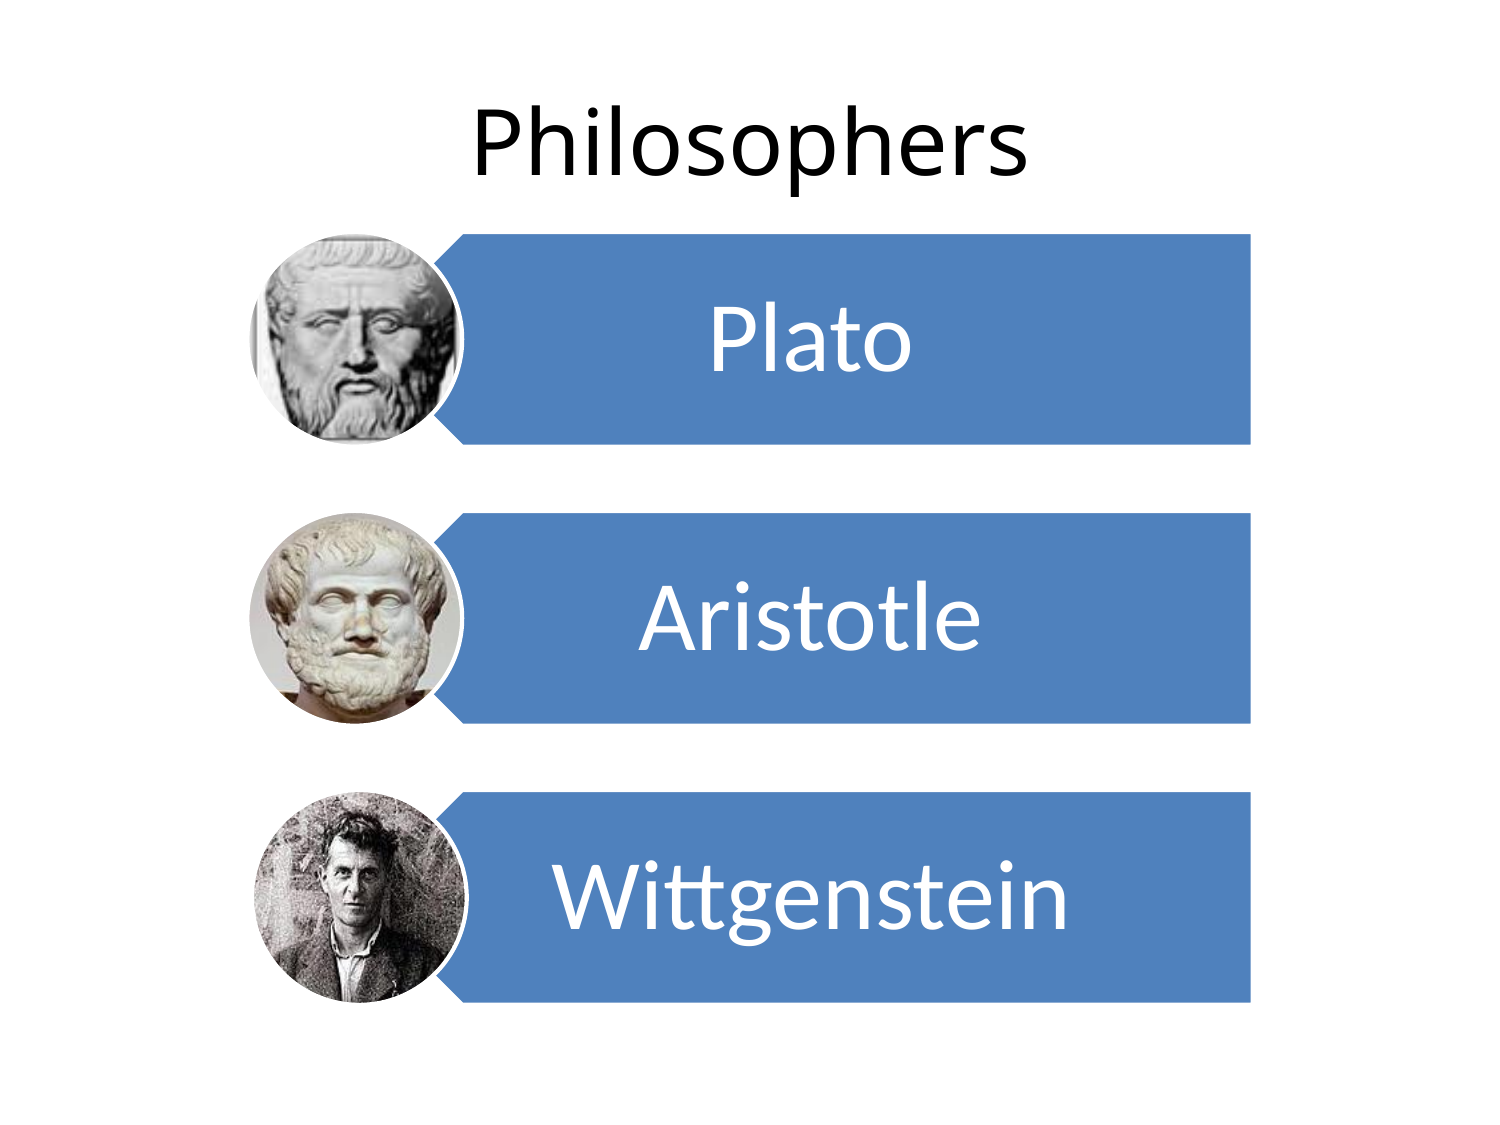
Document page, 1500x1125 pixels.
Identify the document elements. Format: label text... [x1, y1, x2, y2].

title Philosophers [75, 45, 1425, 231]
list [74, 231, 1426, 1006]
